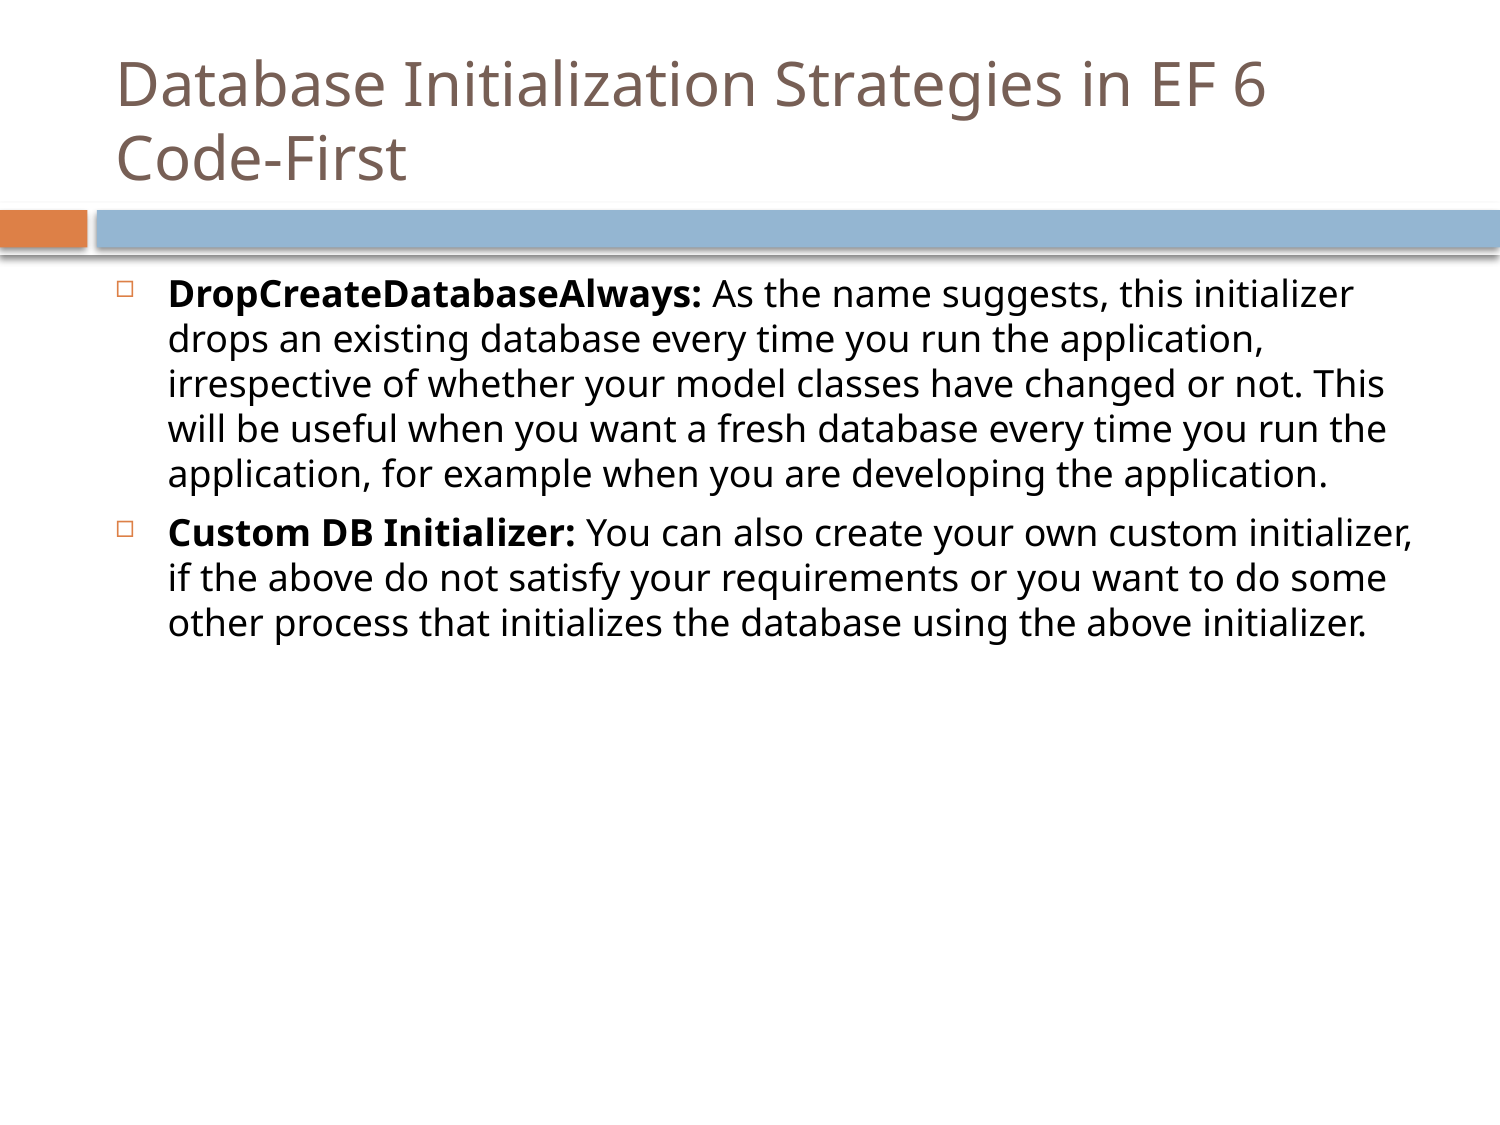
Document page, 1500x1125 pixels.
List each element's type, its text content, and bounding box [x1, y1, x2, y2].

list DropCreateDatabaseAlways: As the name suggests, this initializer drops an existing database every time you run the application, irrespective of whether your model classes have changed or not. This will be useful when you want a fresh database every time you run the application, for example when you are developing the application. Custom DB Initializer: You can also create your own custom initializer, if the above do not satisfy your requirements or you want to do some other process that initializes the database using the above initializer. [100, 262, 1438, 1000]
title Database Initialization Strategies in EF 6 Code-First [100, 37, 1438, 200]
